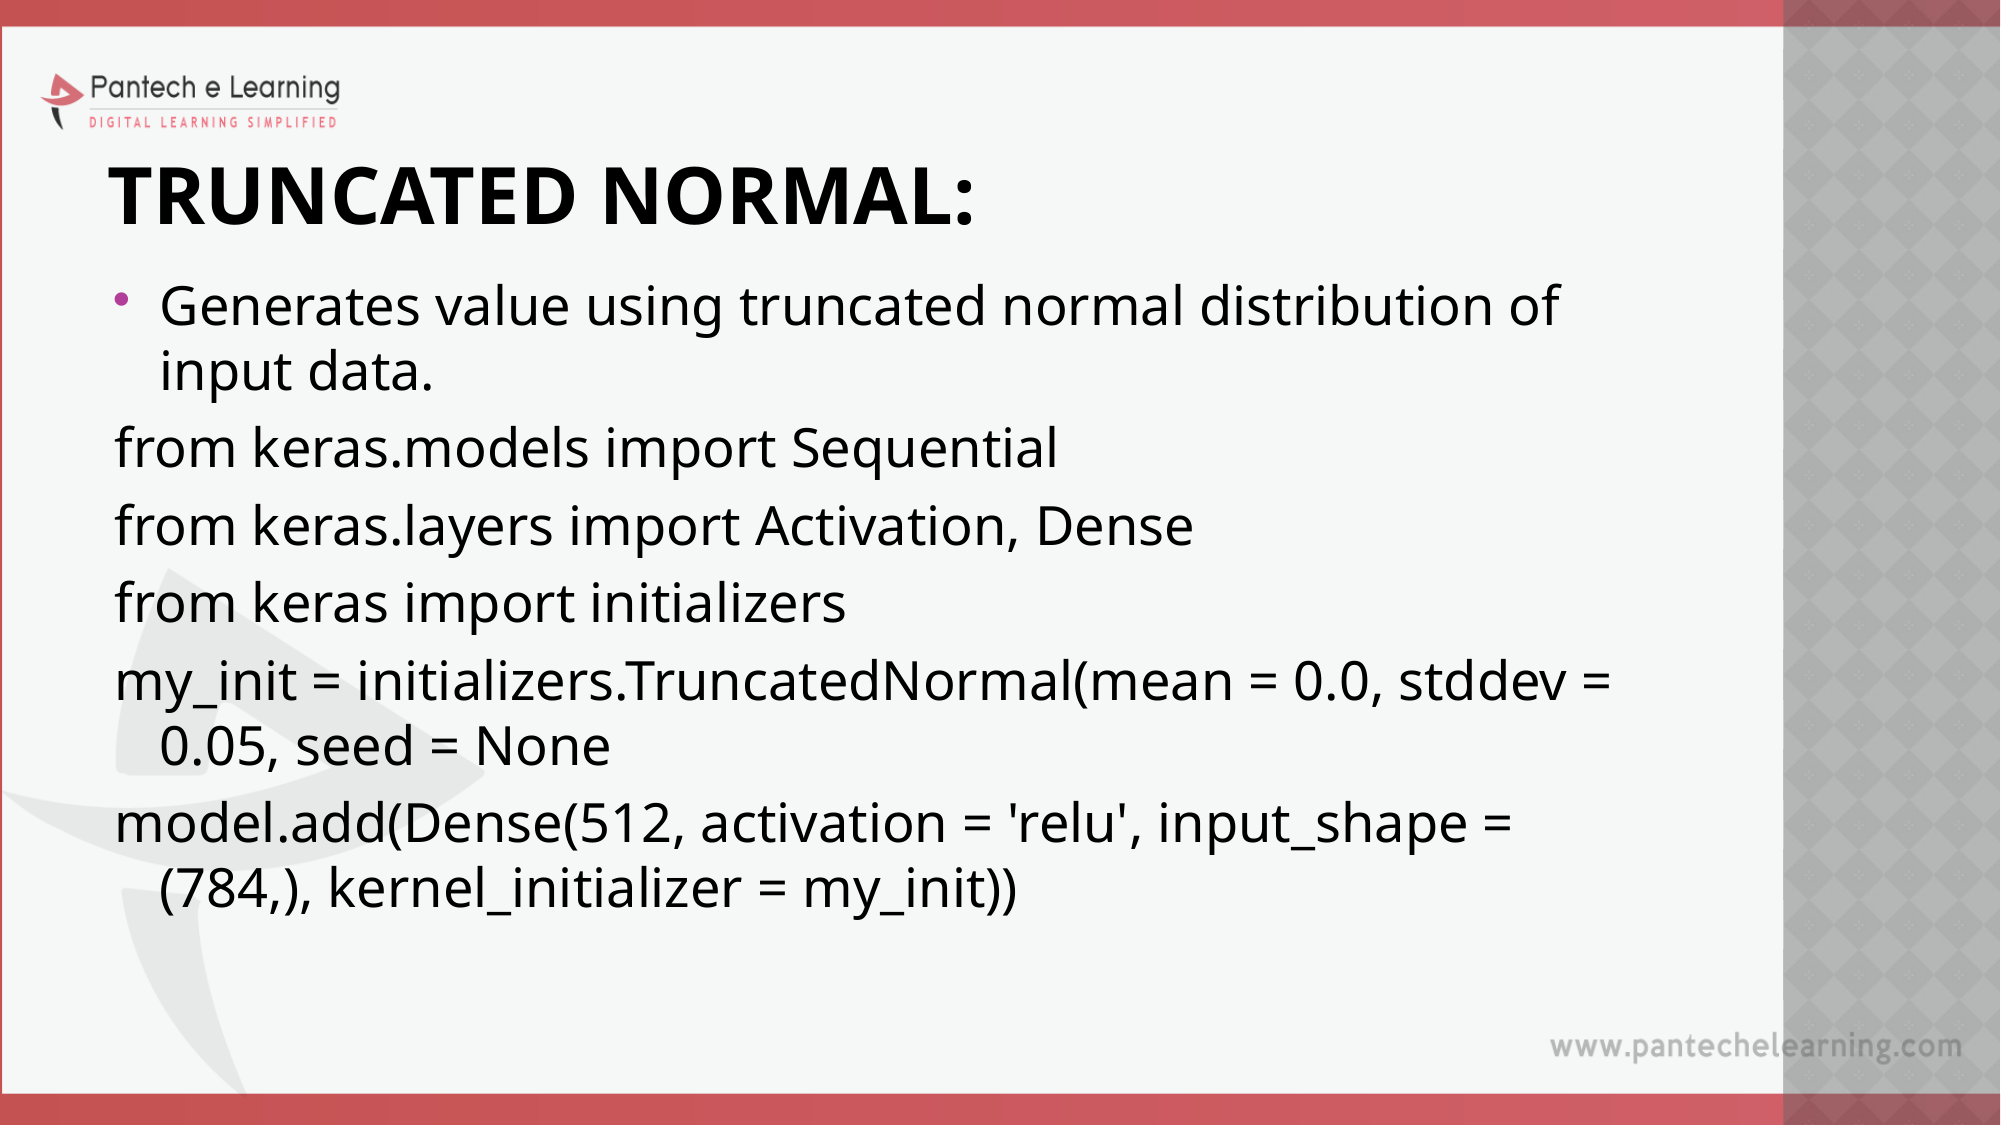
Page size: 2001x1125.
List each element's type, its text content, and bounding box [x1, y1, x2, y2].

list Generates value using truncated normal distribution of input data. from keras.models import Sequential from keras.layers import Activation, Dense from keras import initializers my_init = initializers.TruncatedNormal(mean = 0.0, stddev = 0.05, seed = None model.add(Dense(512, activation = 'relu', input_shape = (784,), kernel_initializer = my_init)) [99, 264, 1684, 1059]
picture [0, 0, 2001, 1125]
title TRUNCATED NORMAL: [99, 52, 1684, 240]
